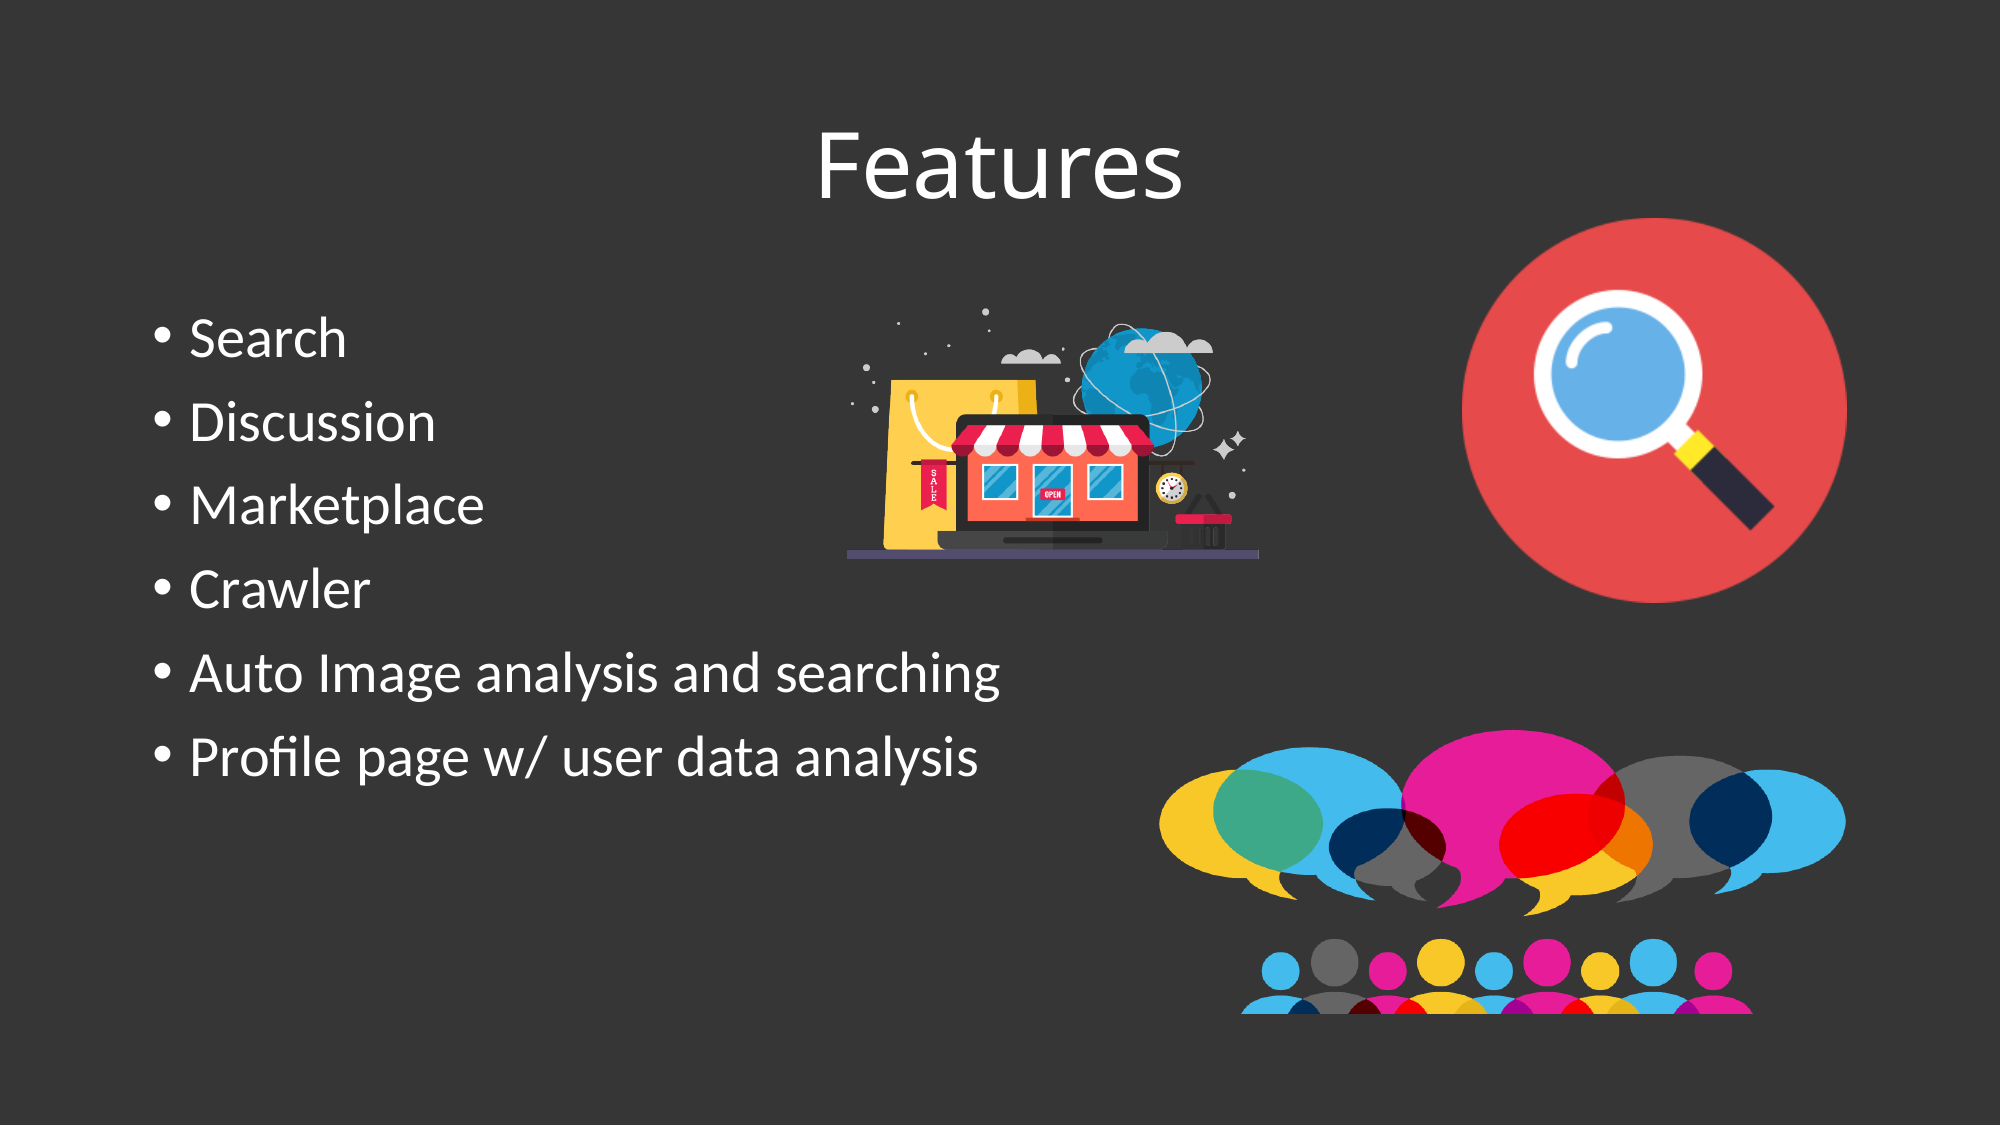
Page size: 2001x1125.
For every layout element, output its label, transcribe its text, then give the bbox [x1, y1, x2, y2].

picture [838, 299, 1267, 568]
picture [1462, 218, 1847, 603]
title Features [137, 59, 1863, 278]
list Search Discussion Marketplace Crawler Auto Image analysis and searching Profile page w/ user data analysis [137, 299, 1863, 1014]
picture [1145, 720, 1863, 1014]
